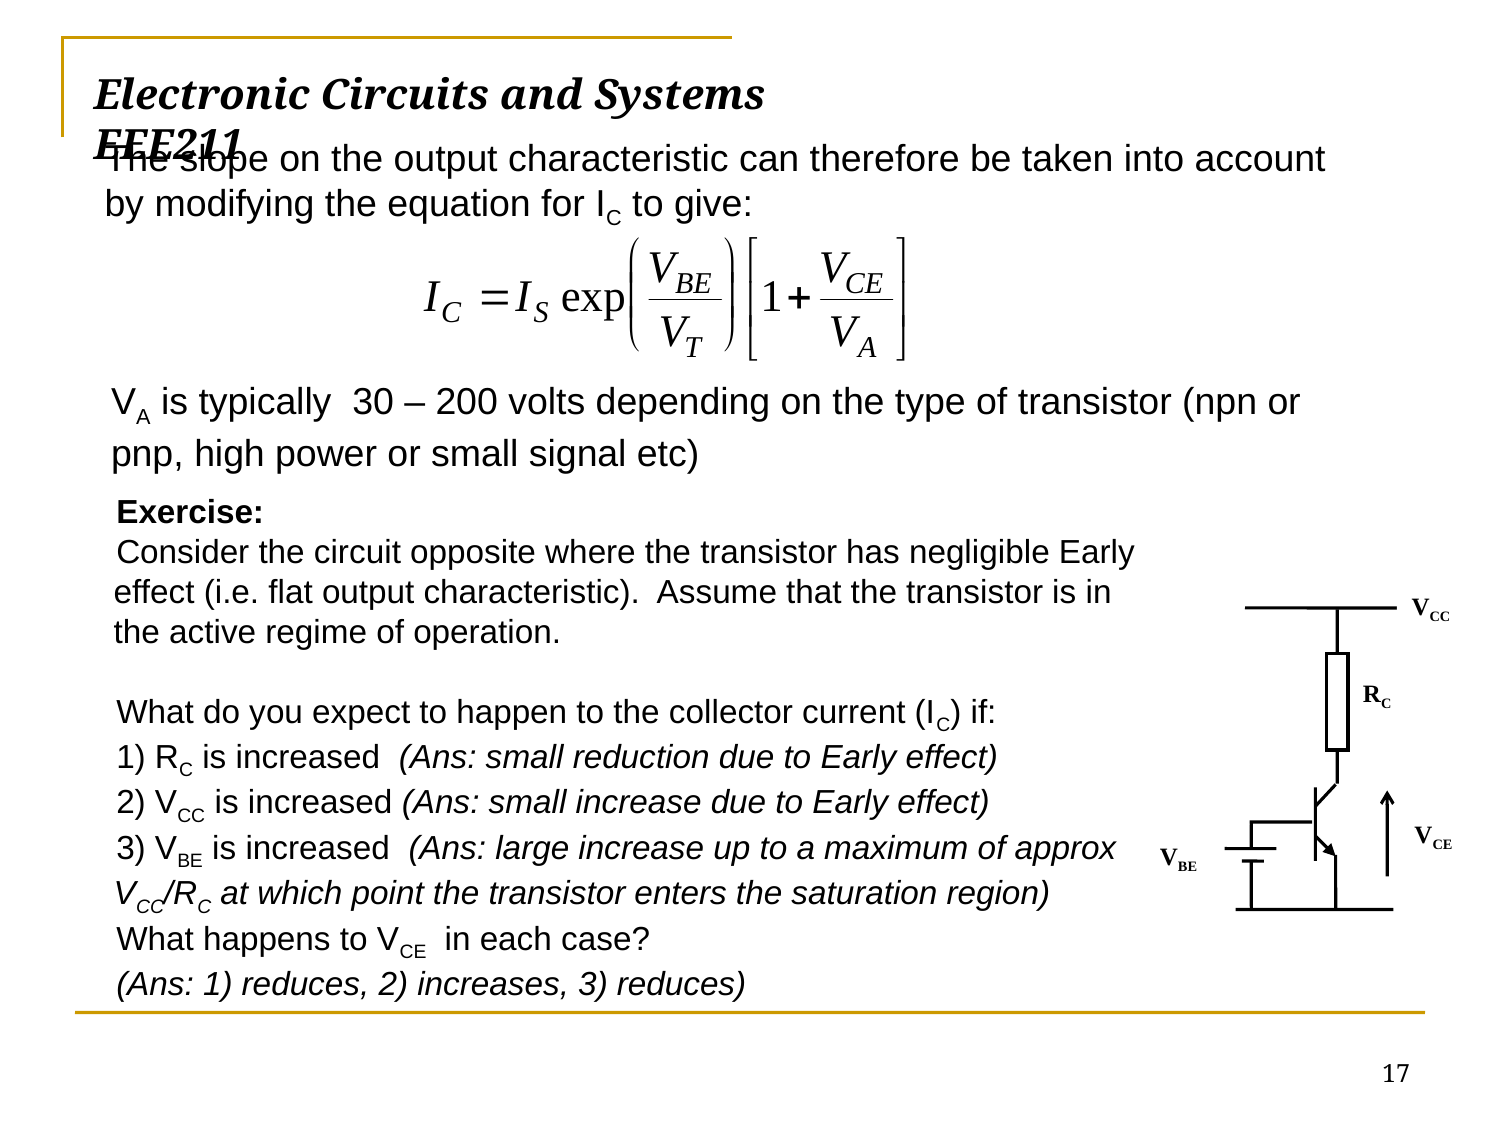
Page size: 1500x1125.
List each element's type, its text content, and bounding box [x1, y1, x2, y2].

text_box The slope on the output characteristic can therefore be taken into account by modifying the equation for IC to give: [89, 126, 1365, 237]
text_box VA is typically 30 – 200 volts depending on the type of transistor (npn or pnp, high power or small signal etc) [96, 370, 1372, 481]
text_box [414, 227, 922, 372]
text_box Exercise: Consider the circuit opposite where the transistor has negligible Early effect (i.e. flat output characteristic). Assume that the transistor is in the active regime of operation. What do you expect to happen to the collector current (IC) if: 1) RC is increased (Ans: small reduction due to Early effect) 2) VCC is increased (Ans: small increase due to Early effect) 3) VBE is increased (Ans: large increase up to a maximum of approx VCC/RC at which point the transistor enters the saturation region) What happens to VCE in each case? (Ans: 1) reduces, 2) increases, 3) reduces) [98, 482, 1175, 1010]
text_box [1144, 582, 1477, 910]
title Electronic Circuits and Systems EEE211 [78, 60, 1418, 152]
slide_number 17 [1074, 1023, 1426, 1100]
